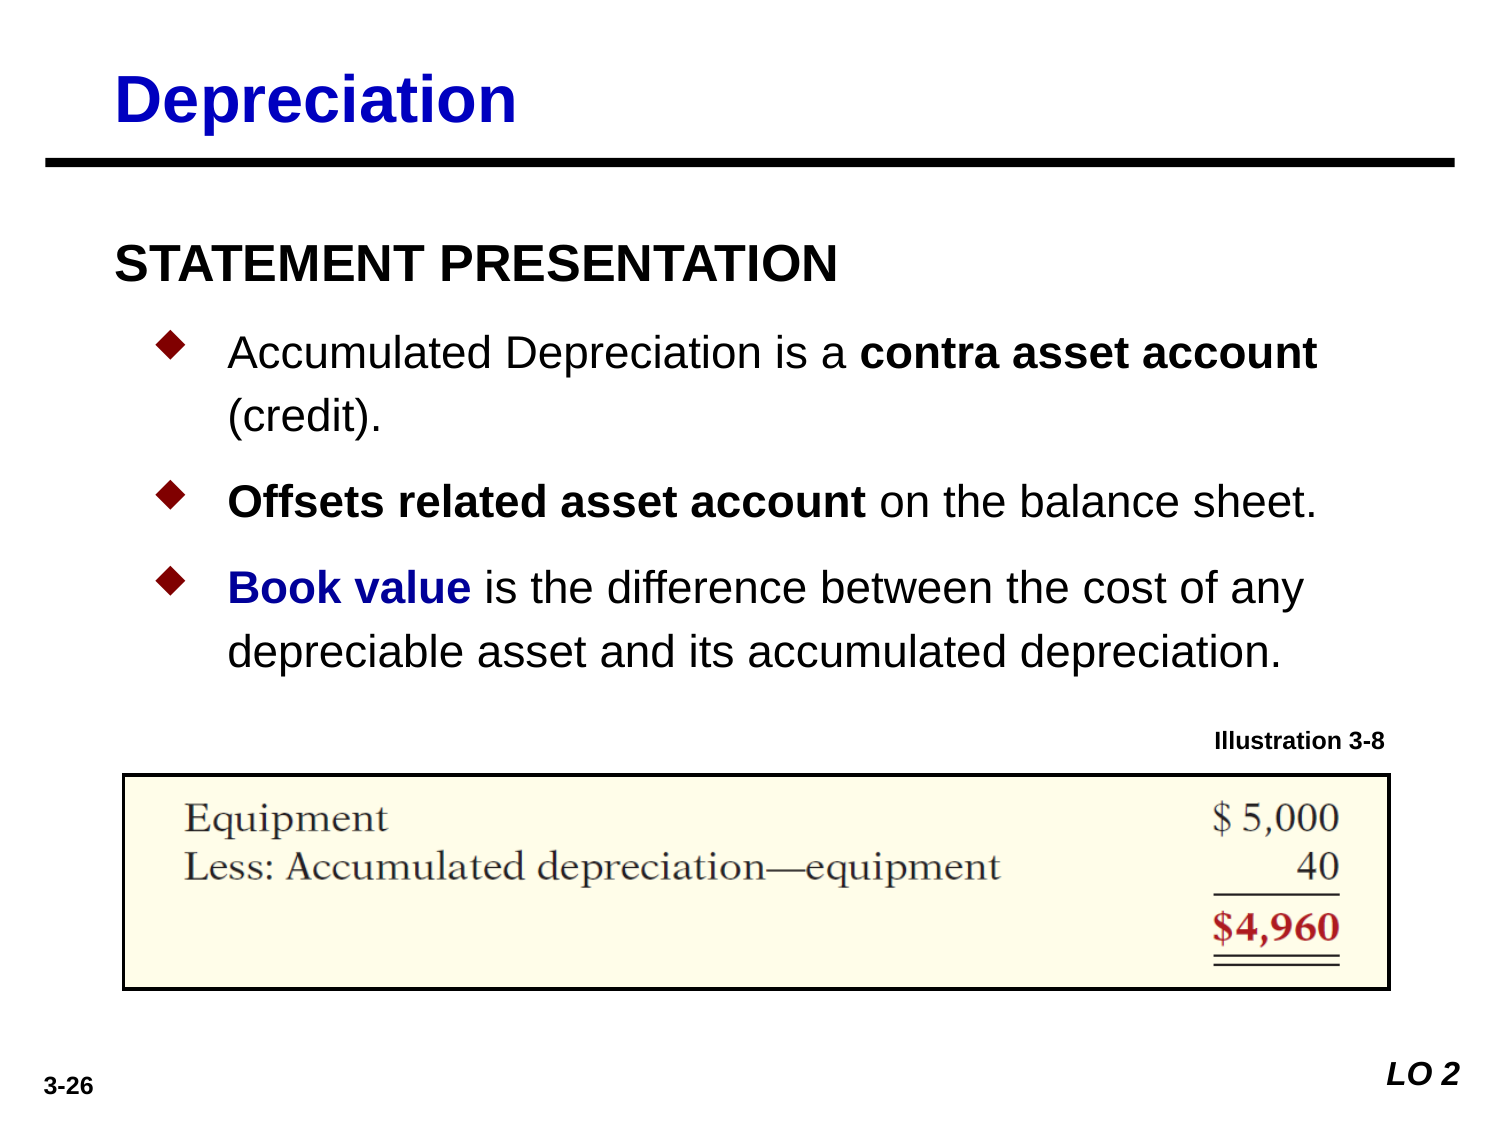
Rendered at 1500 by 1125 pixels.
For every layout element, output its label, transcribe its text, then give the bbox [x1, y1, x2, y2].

text_box Illustration 3-8 [1187, 717, 1413, 763]
text_box Depreciation [99, 50, 1450, 142]
picture [124, 776, 1388, 988]
text_box LO 2 [1324, 1044, 1475, 1100]
text_box STATEMENT PRESENTATION Accumulated Depreciation is a contra asset account (credit). Offsets related asset account on the balance sheet. Book value is the difference between the cost of any depreciable asset and its accumulated depreciation. [99, 212, 1350, 684]
